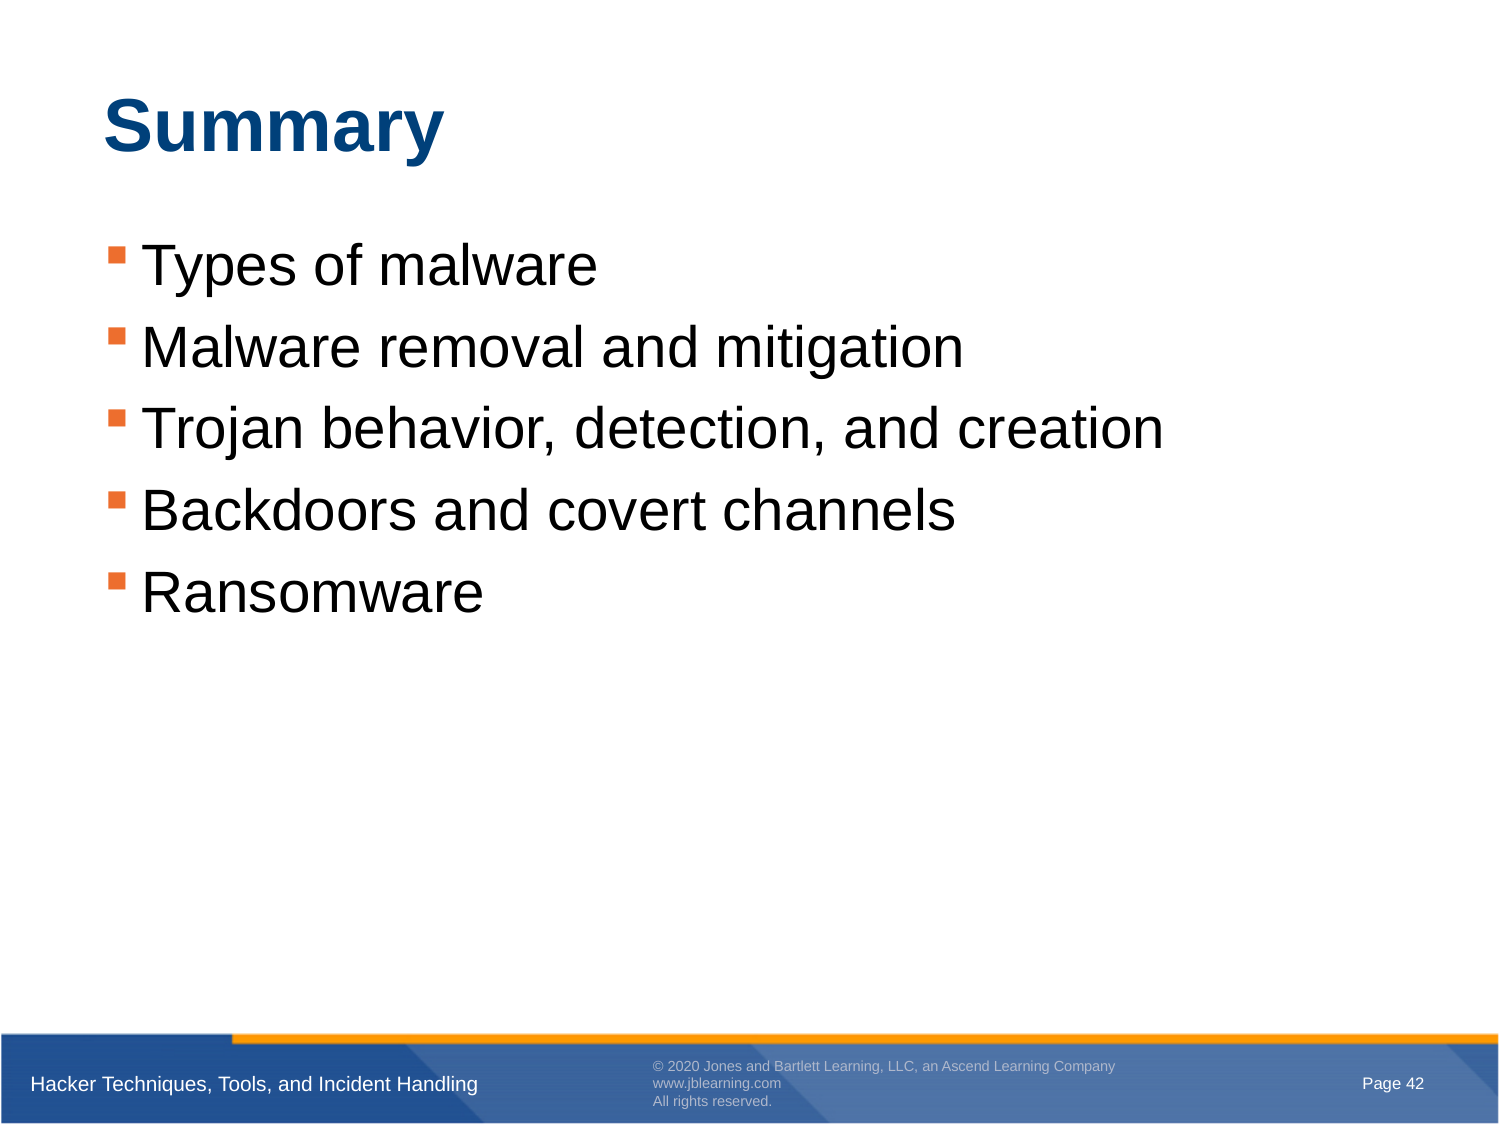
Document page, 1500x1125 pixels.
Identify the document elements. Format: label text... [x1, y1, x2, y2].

list Types of malware Malware removal and mitigation Trojan behavior, detection, and creation Backdoors and covert channels Ransomware [88, 219, 1451, 983]
picture [0, 1032, 1500, 1125]
title Summary [88, 68, 1451, 219]
